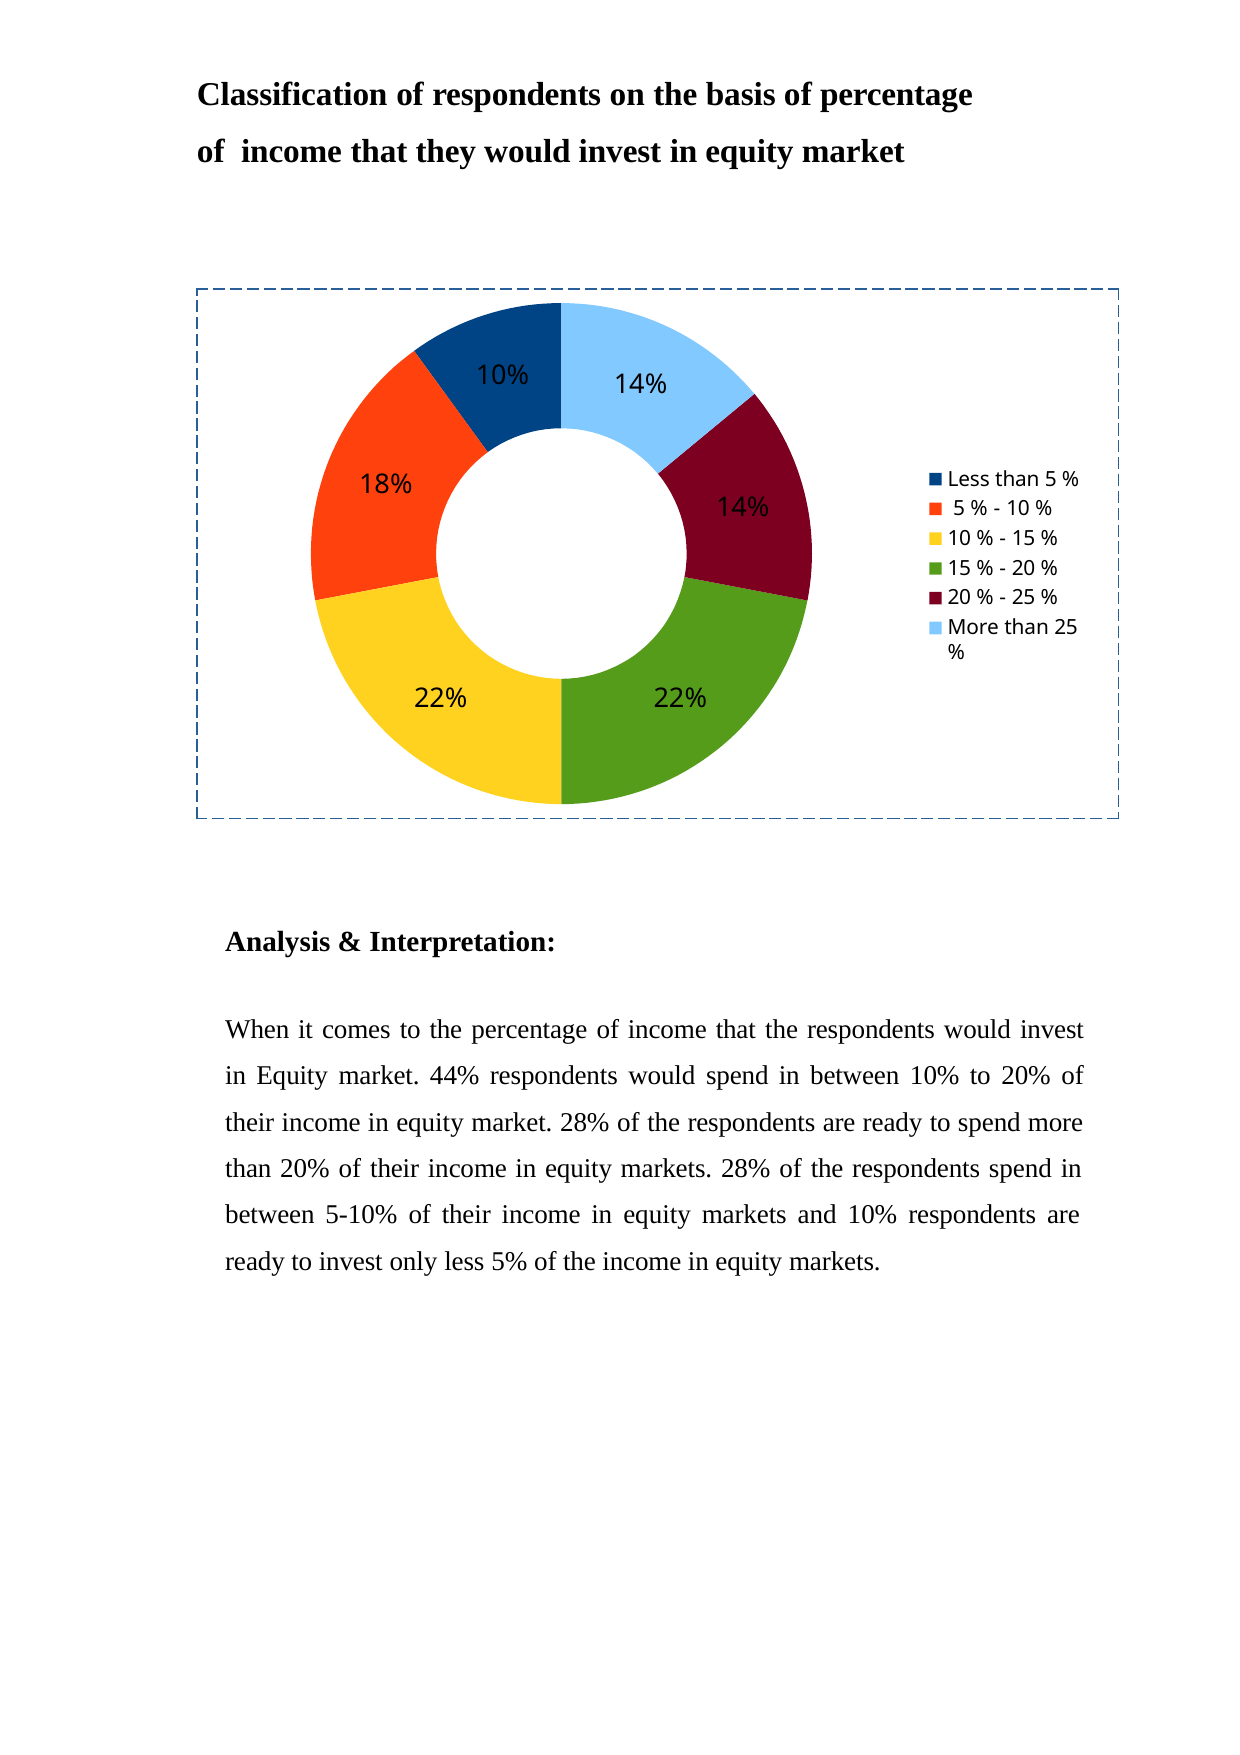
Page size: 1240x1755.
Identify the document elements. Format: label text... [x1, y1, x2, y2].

text_box Classification of respondents on the basis of percentage of income that they would invest in equity market [194, 52, 995, 170]
text_box [929, 502, 942, 516]
text_box [929, 562, 942, 575]
text_box [929, 591, 942, 605]
text_box [929, 621, 942, 635]
text_box Less than 5 % 5 % - 10 % 10 % - 15 % 15 % - 20 % 20 % - 25 % More than 25 % [947, 458, 1097, 664]
text_box [929, 472, 942, 486]
text_box [929, 532, 942, 545]
text_box Analysis & Interpretation: When it comes to the percentage of income that the respondents would invest in Equity market. 44% respondents would spend in between 10% to 20% of their income in equity market. 28% of the respondents are ready to spend more than 20% of their income in equity markets. 28% of the respondents spend in between 5-10% of their income in equity markets and 10% respondents are ready to invest only less 5% of the income in equity markets. [223, 919, 1092, 1276]
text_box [310, 302, 813, 805]
